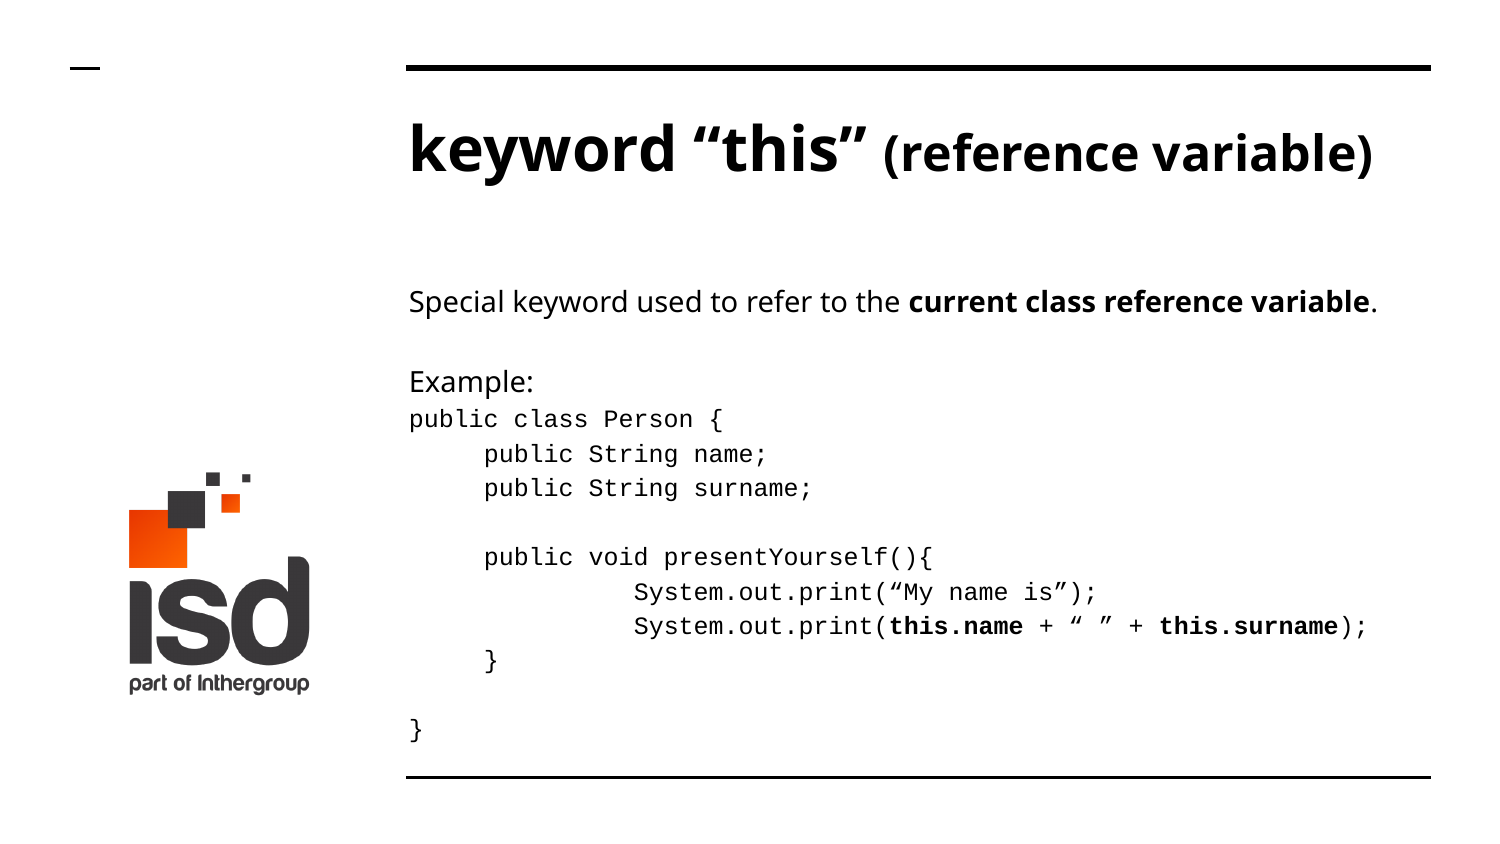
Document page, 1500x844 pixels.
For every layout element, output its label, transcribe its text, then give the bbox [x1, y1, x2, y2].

title keyword “this” (reference variable) [393, 94, 1431, 199]
picture [37, 414, 382, 756]
list Special keyword used to refer to the current class reference variable. Example: public class Person { public String name; public String surname; public void presentYourself(){ System.out.print(“My name is”); System.out.print(this.name + “ ” + this.surname); } } [393, 262, 1431, 756]
